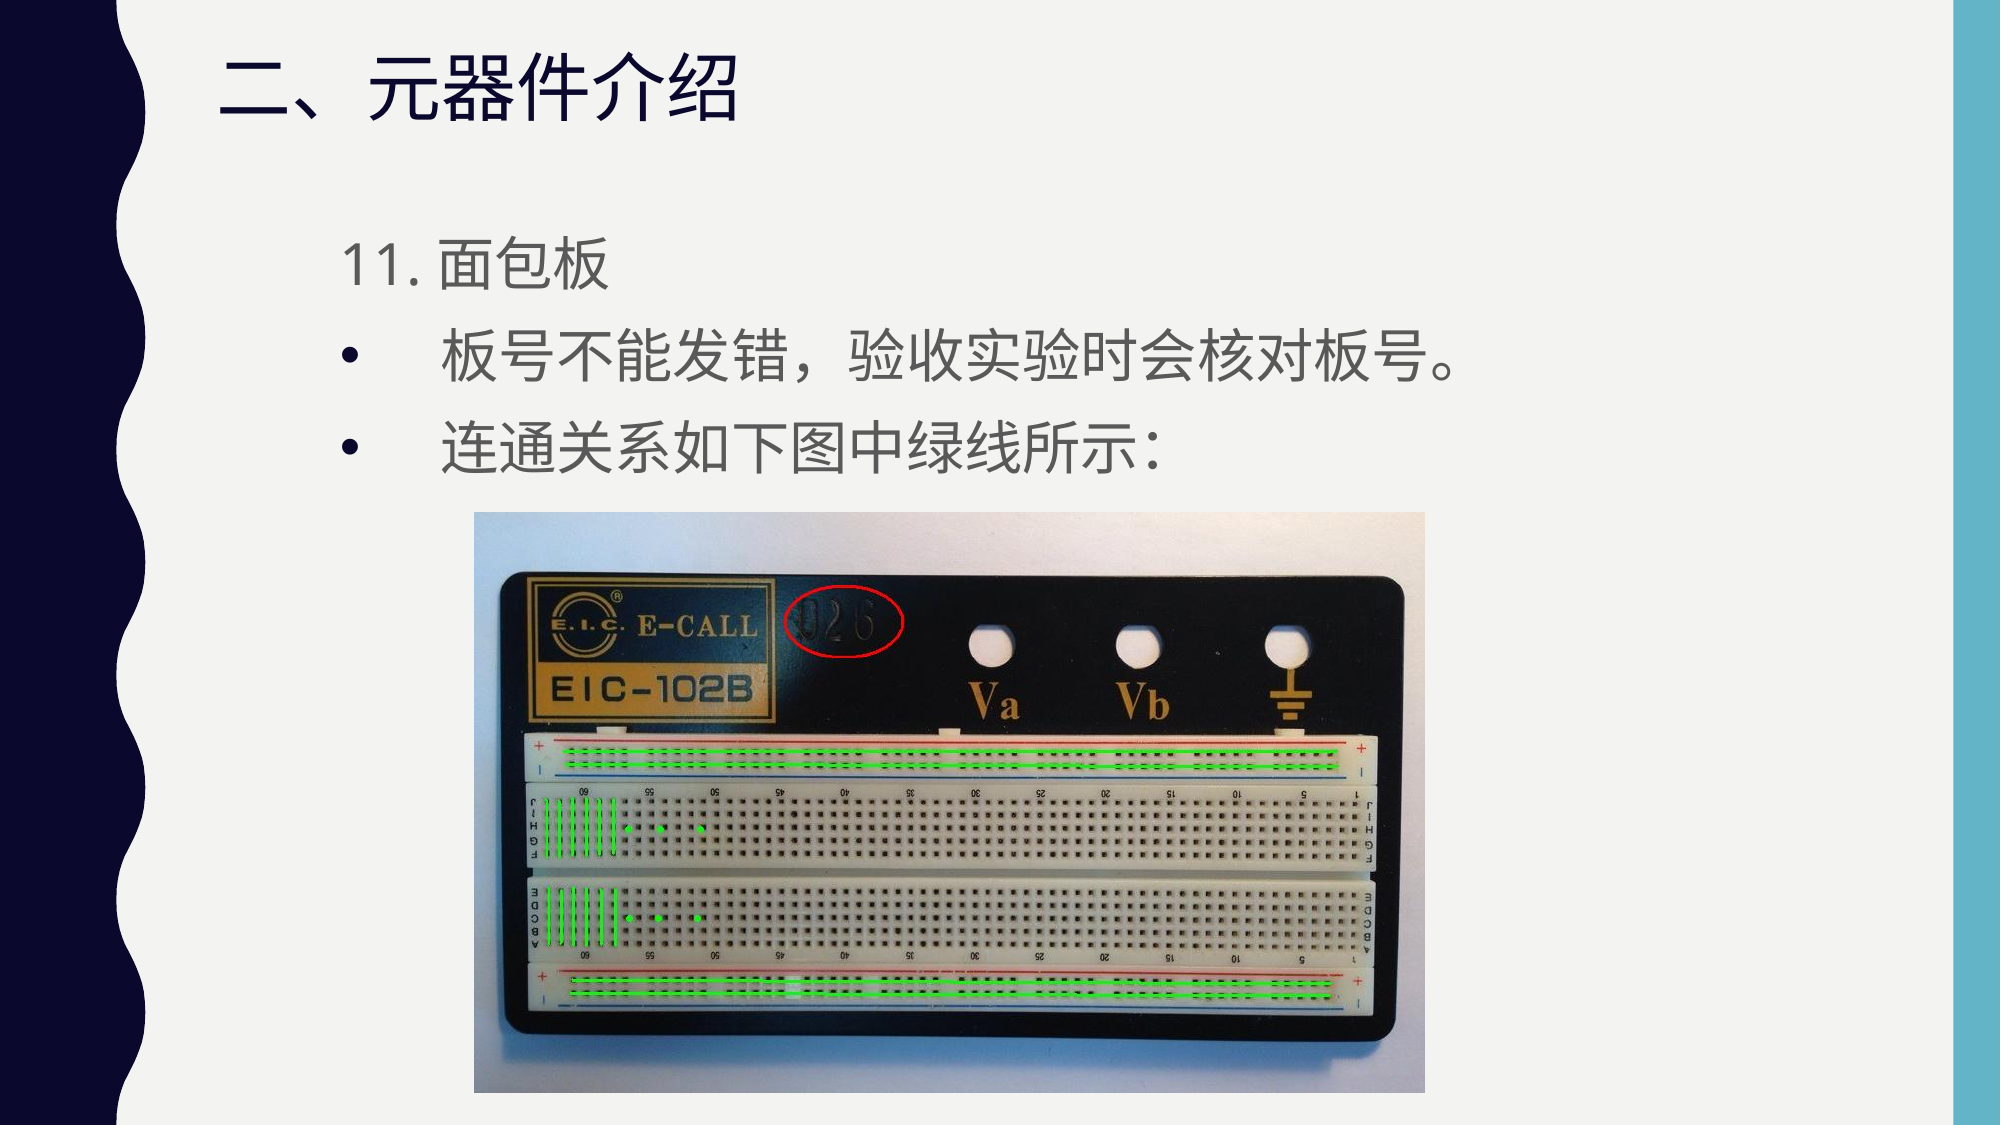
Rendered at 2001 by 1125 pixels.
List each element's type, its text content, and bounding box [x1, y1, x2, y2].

text_box 11.面包板 板号不能发错，验收实验时会核对板号。 连通关系如下图中绿线所示： [324, 231, 1663, 1038]
text_box 二、元器件介绍 [201, 43, 2001, 231]
picture [474, 512, 1425, 1093]
